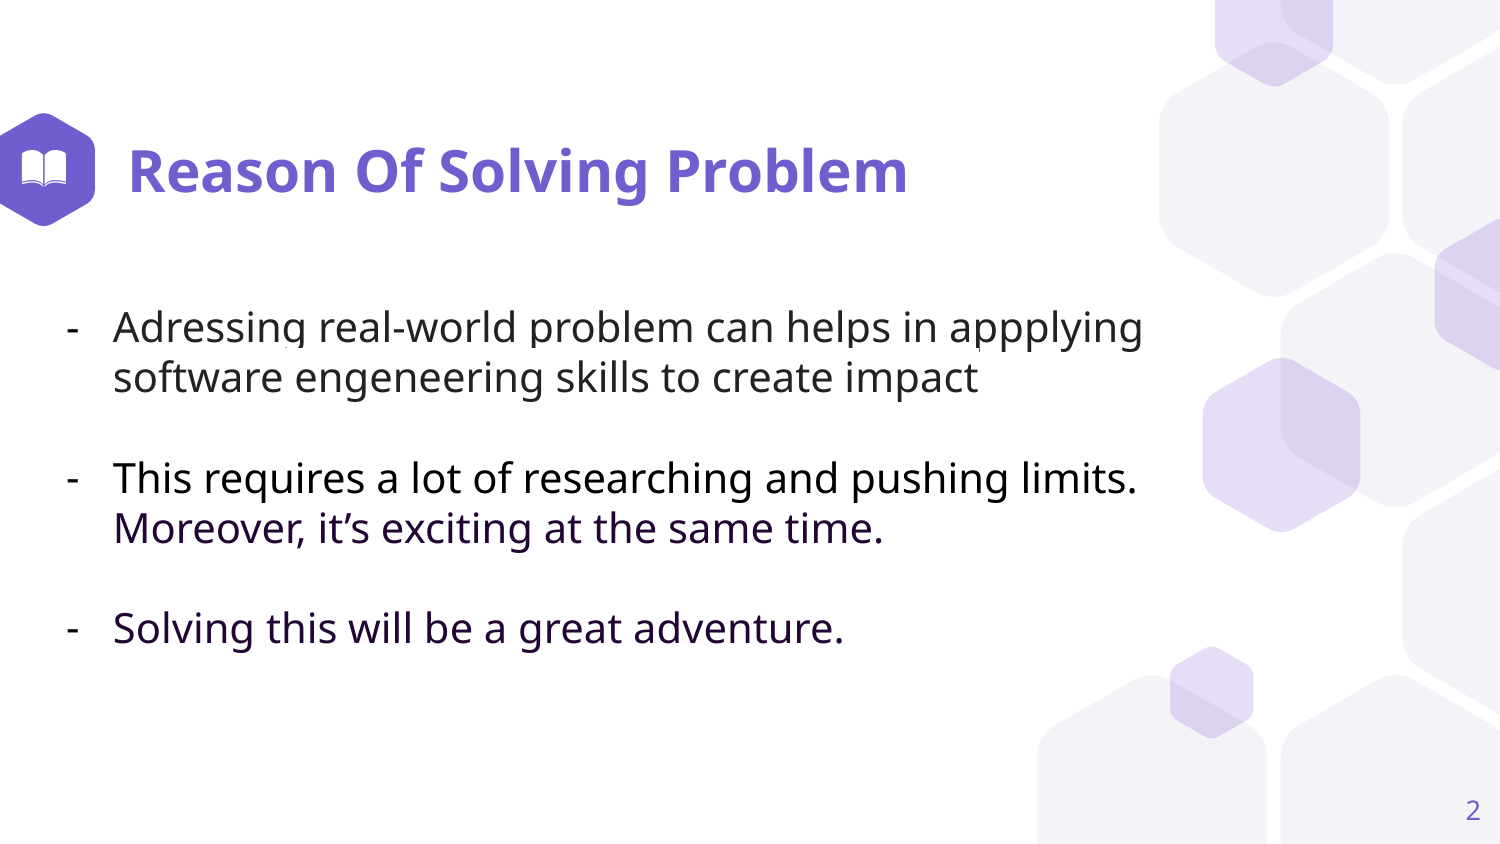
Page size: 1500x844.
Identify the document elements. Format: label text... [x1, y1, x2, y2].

title Reason Of Solving Problem [127, 137, 1114, 203]
list Adressing real-world problem can helps in appplying software engeneering skills to create impact This requires a lot of researching and pushing limits. Moreover, it’s exciting at the same time. Solving this will be a great adventure. [65, 251, 1290, 788]
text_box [21, 149, 67, 187]
slide_number 2 [1391, 779, 1482, 844]
